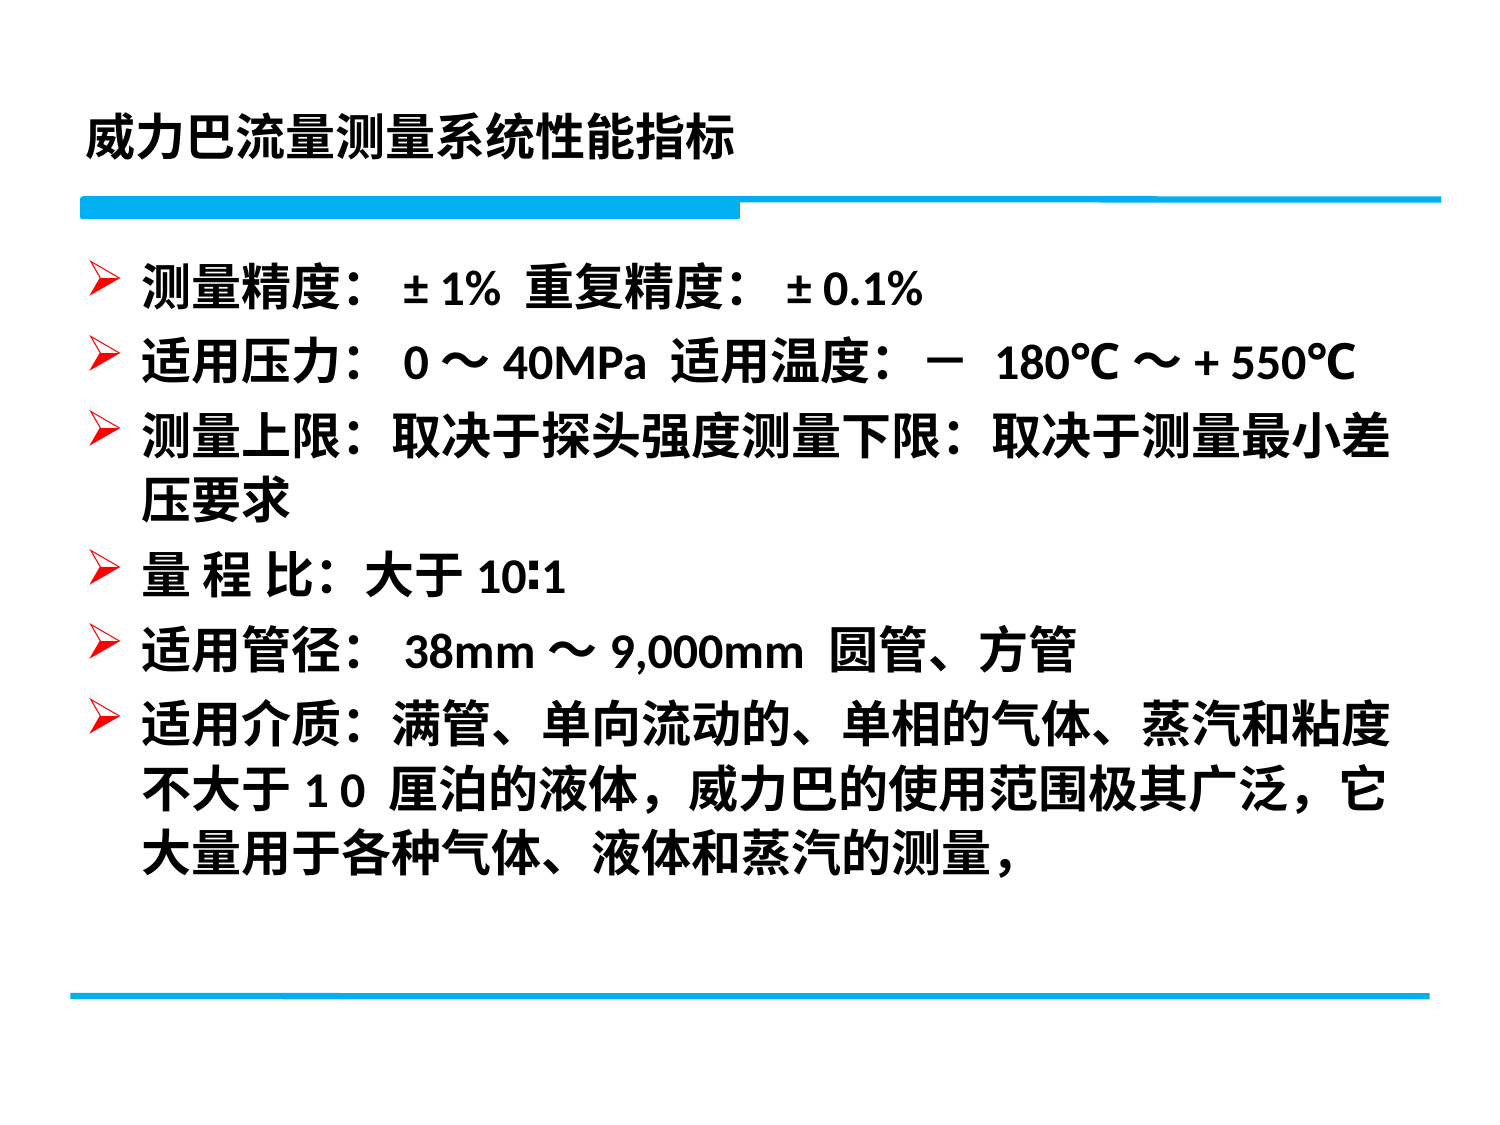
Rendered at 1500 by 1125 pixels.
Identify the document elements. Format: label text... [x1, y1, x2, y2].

list 威力巴流量测量系统性能指标 测量精度：± 1% 重复精度：± 0.1% 适用压力：0～40MPa 适用温度：－ 180℃～+ 550℃ 测量上限：取决于探头强度测量下限：取决于测量最小差压要求 量 程 比：大于10∶1 适用管径：38mm～9,000mm 圆管、方管 适用介质：满管、单向流动的、单相的气体、蒸汽和粘度不大于1 0 厘泊的液体，威力巴的使用范围极其广泛，它大量用于各种气体、液体和蒸汽的测量， [70, 93, 1421, 903]
